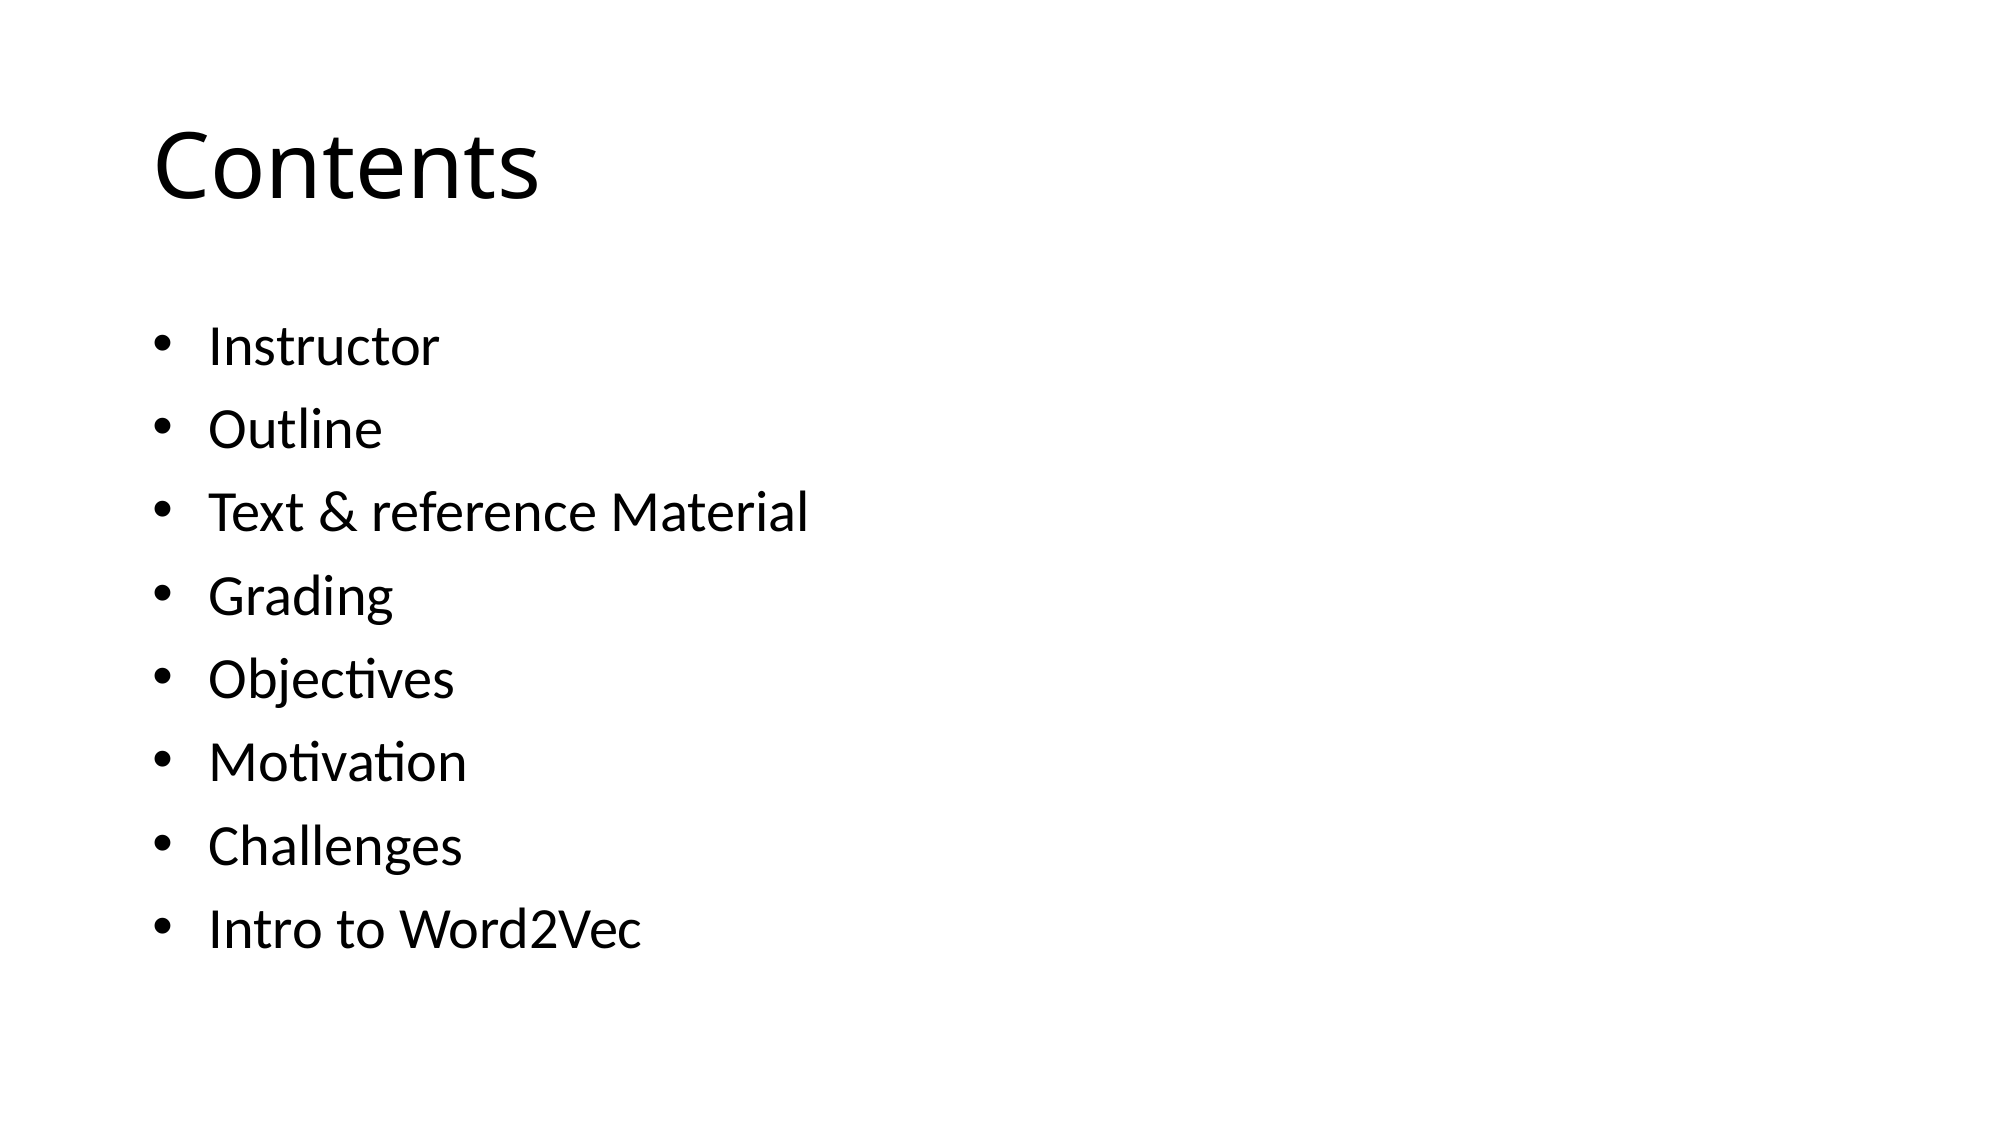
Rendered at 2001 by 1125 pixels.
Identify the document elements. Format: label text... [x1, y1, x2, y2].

title Contents [137, 59, 1863, 278]
list Instructor Outline Text & reference Material Grading Objectives Motivation Challenges Intro to Word2Vec [137, 299, 1863, 1014]
